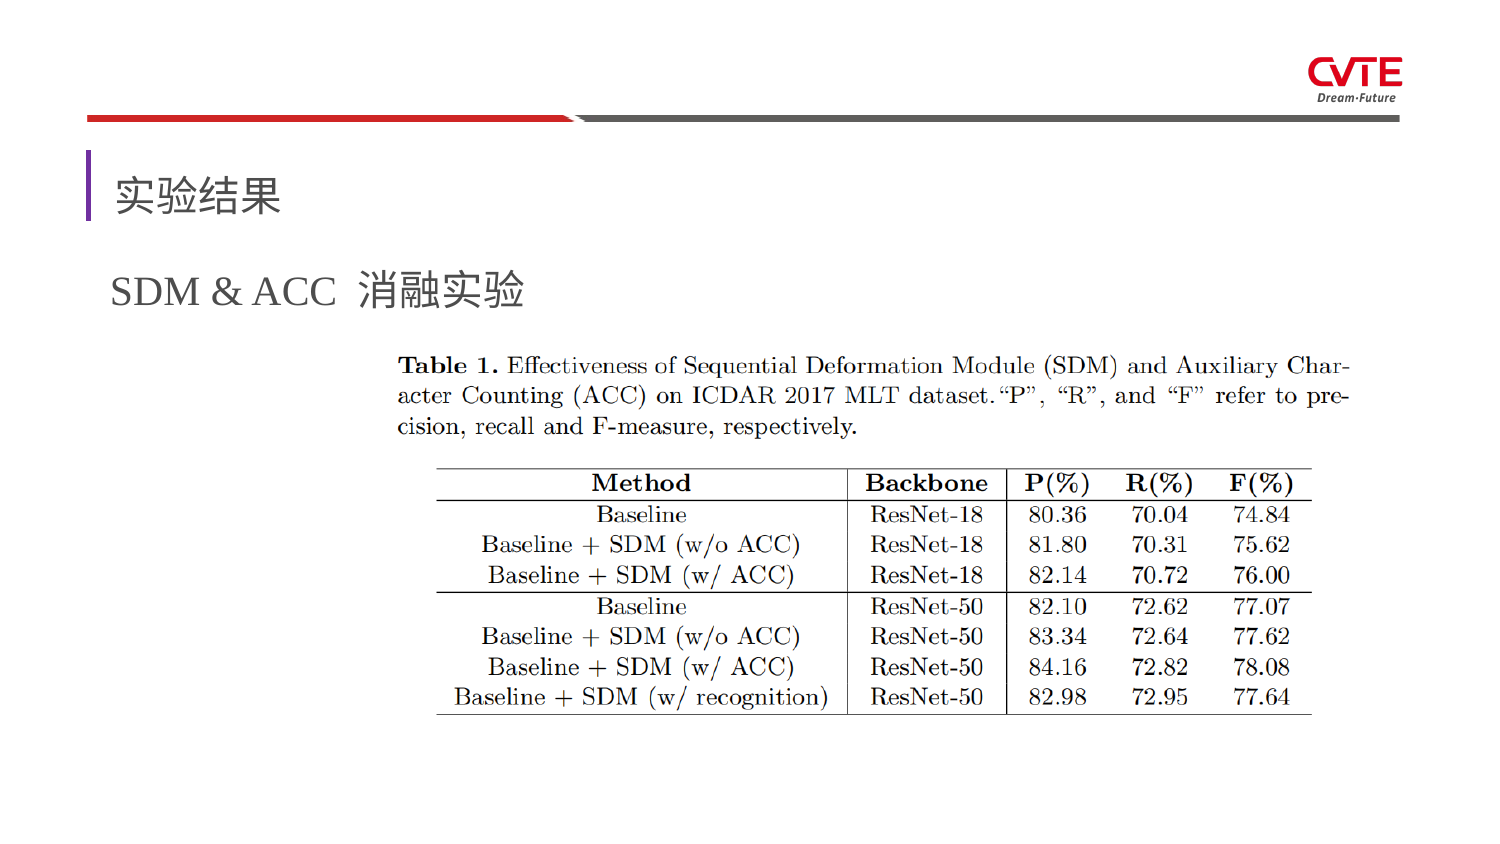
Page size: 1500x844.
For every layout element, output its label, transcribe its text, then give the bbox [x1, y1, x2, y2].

picture [383, 339, 1364, 729]
text_box 实验结果 [100, 161, 297, 227]
text_box SDM & ACC 消融实验 [95, 256, 540, 322]
picture [87, 46, 1412, 122]
